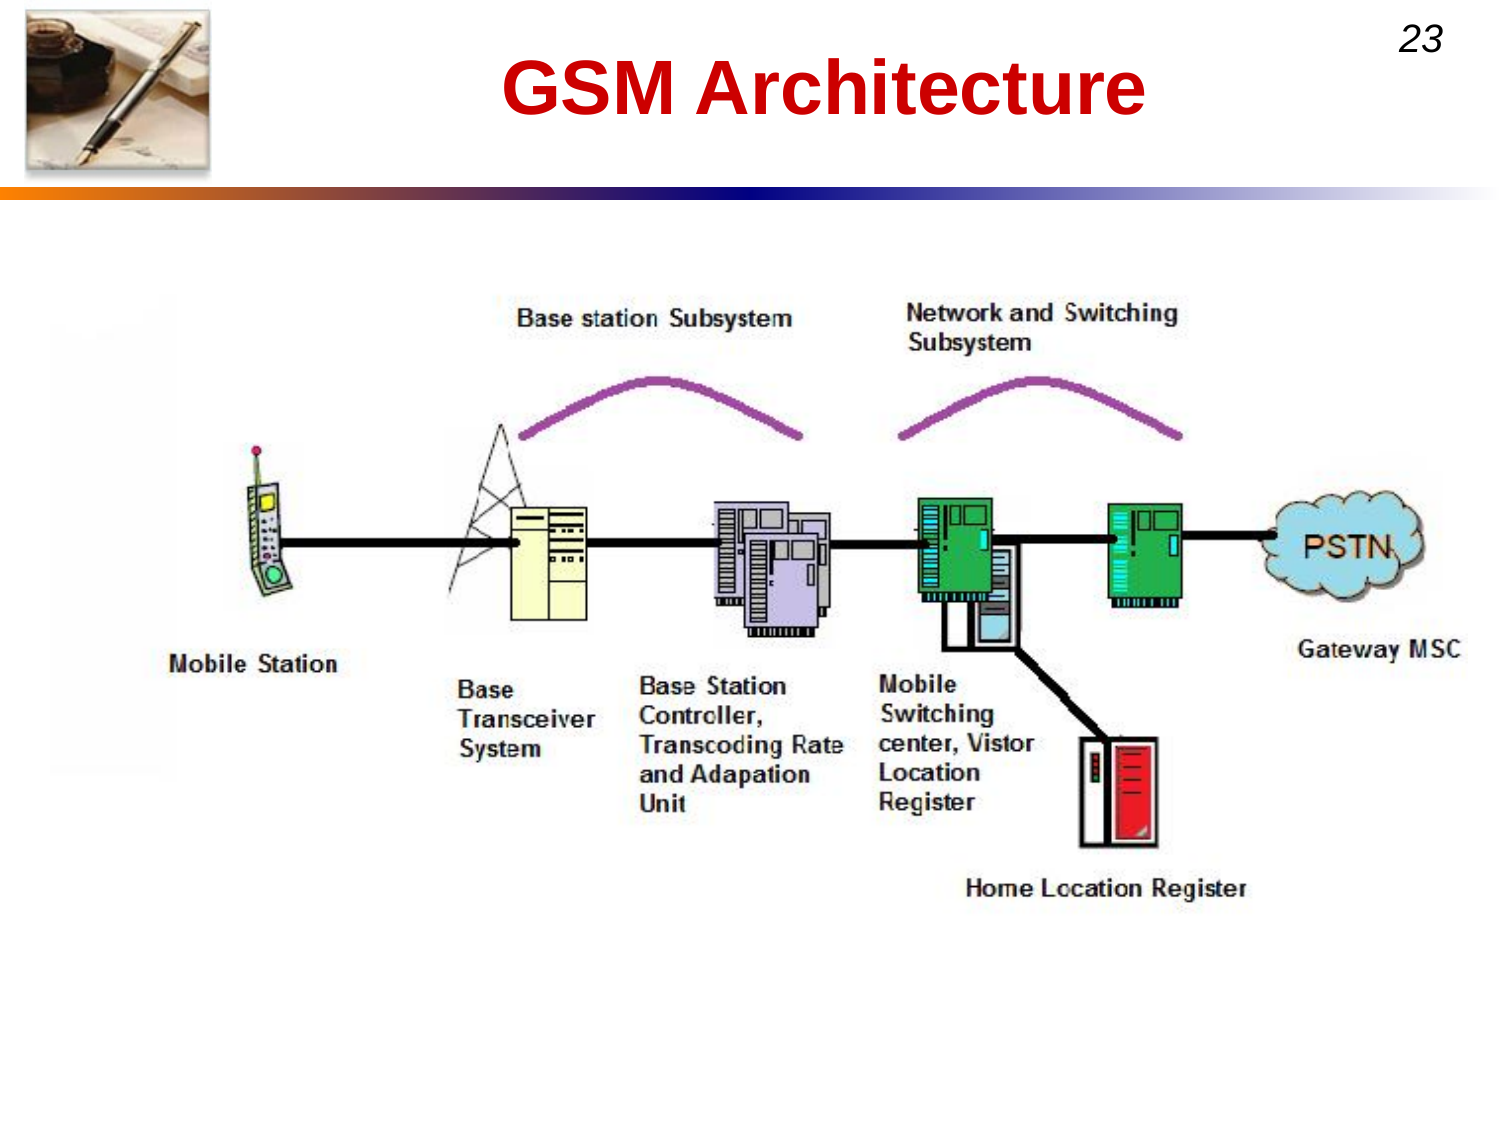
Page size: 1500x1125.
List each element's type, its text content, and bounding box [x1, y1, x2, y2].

title GSM Architecture [225, 0, 1425, 178]
picture [24, 0, 212, 187]
picture [49, 237, 1468, 990]
